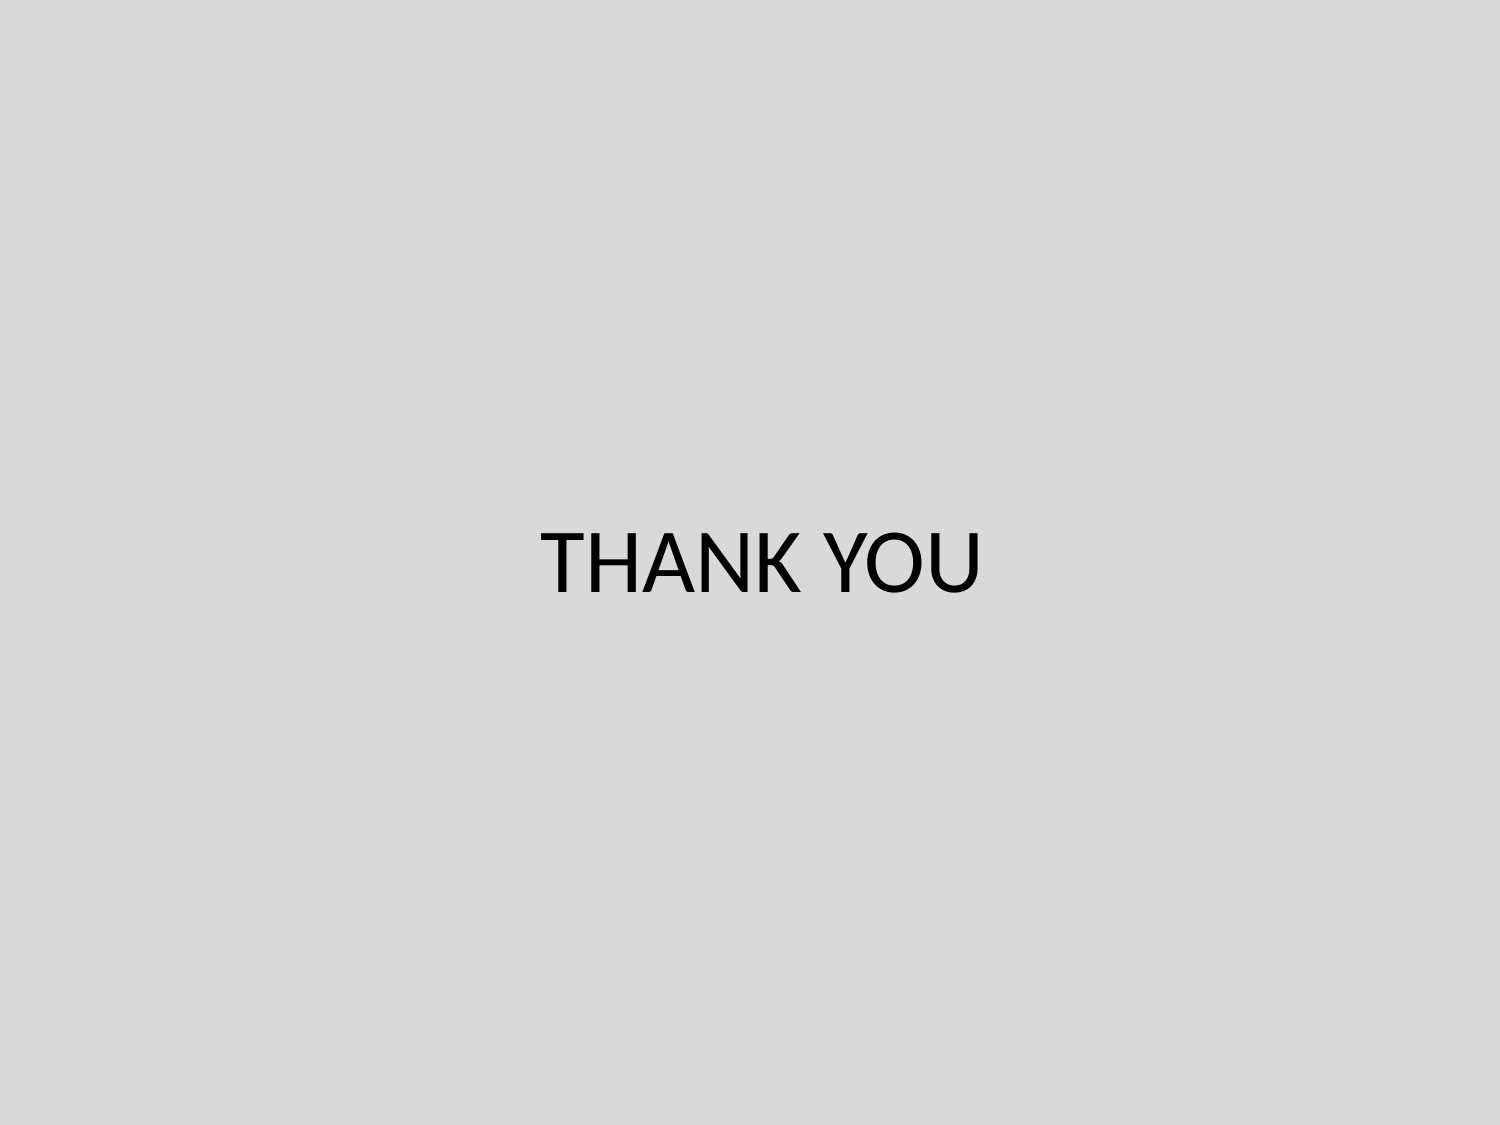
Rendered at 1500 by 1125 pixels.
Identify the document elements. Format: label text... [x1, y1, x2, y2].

title THANK YOU [87, 462, 1438, 650]
